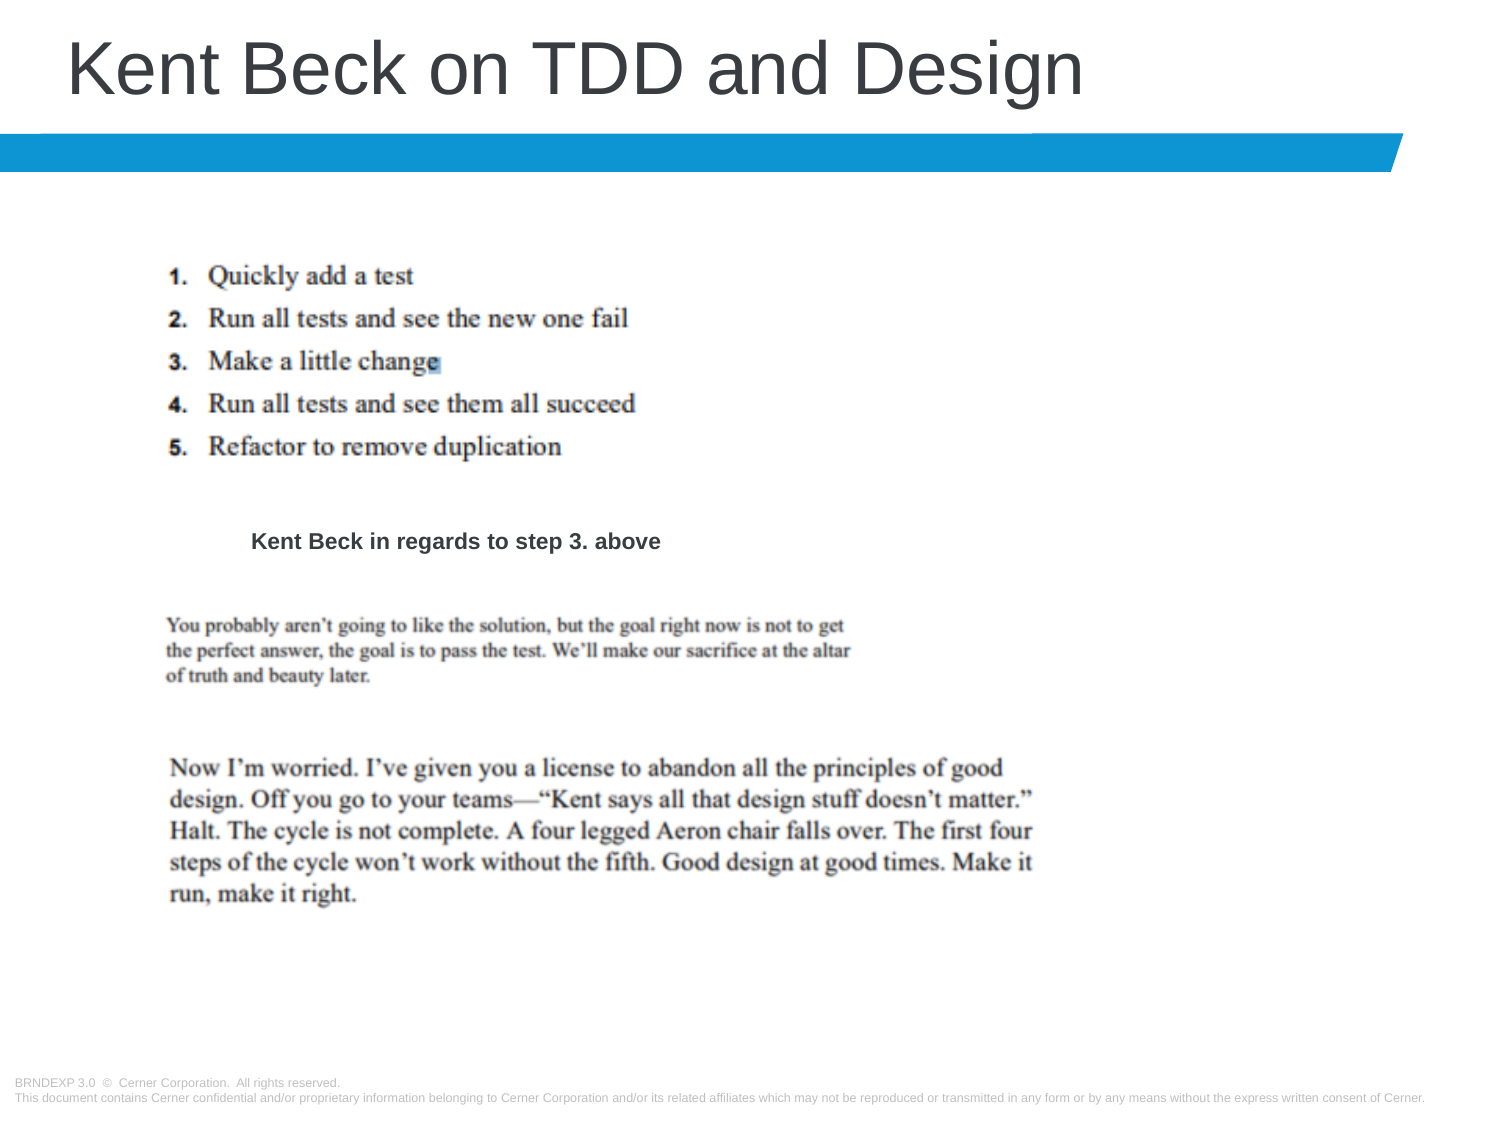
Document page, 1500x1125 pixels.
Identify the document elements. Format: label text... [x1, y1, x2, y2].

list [152, 254, 644, 475]
text_box Kent Beck in regards to step 3. above [236, 519, 727, 562]
title Kent Beck on TDD and Design [51, 0, 1403, 142]
picture [152, 604, 1058, 922]
